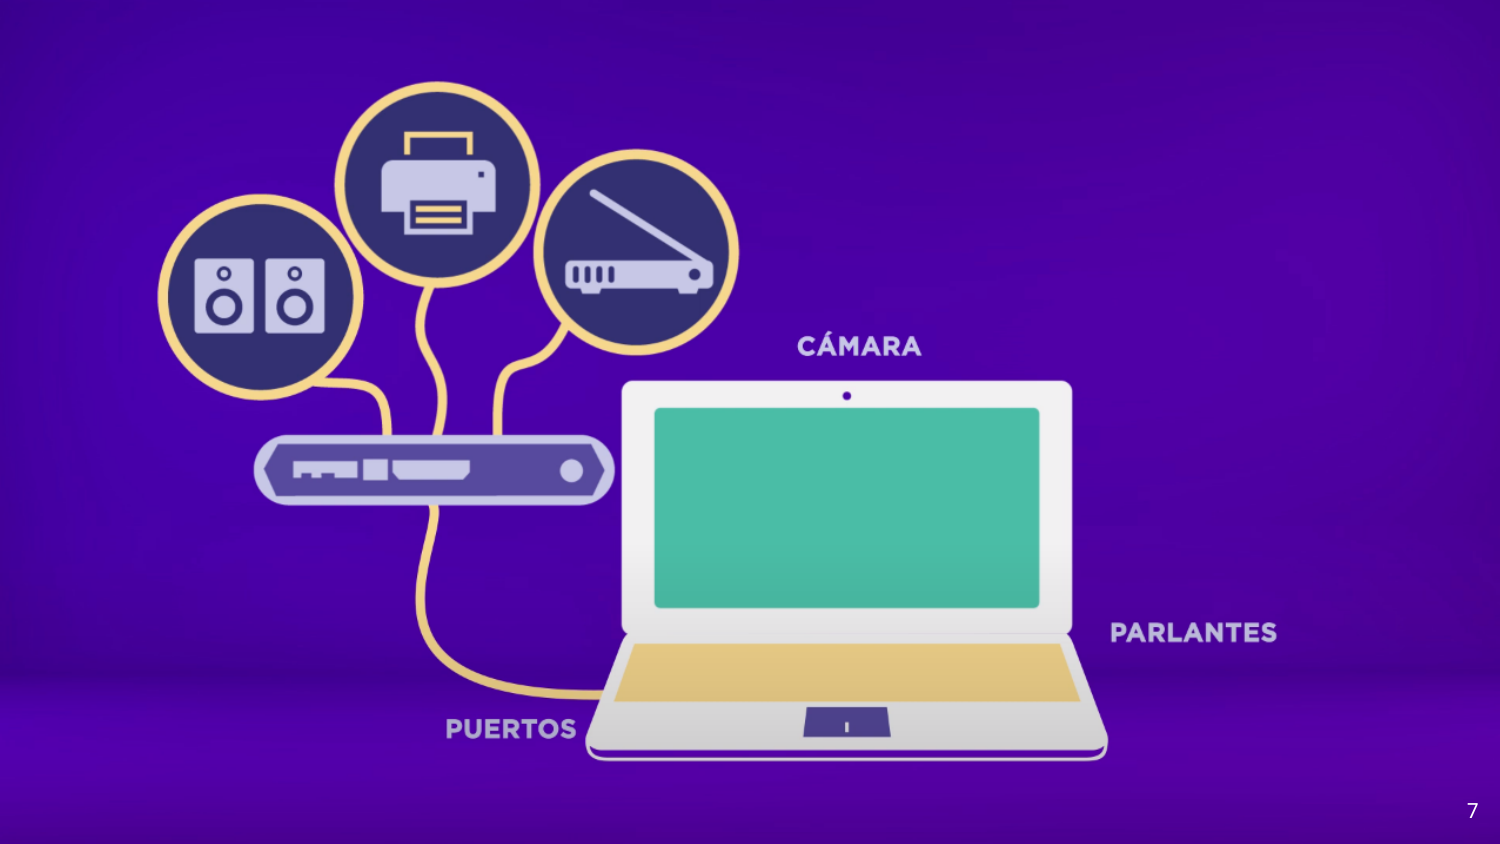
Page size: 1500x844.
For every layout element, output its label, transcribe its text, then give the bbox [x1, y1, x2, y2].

slide_number ‹#› [1403, 779, 1494, 844]
picture [0, 0, 1500, 844]
